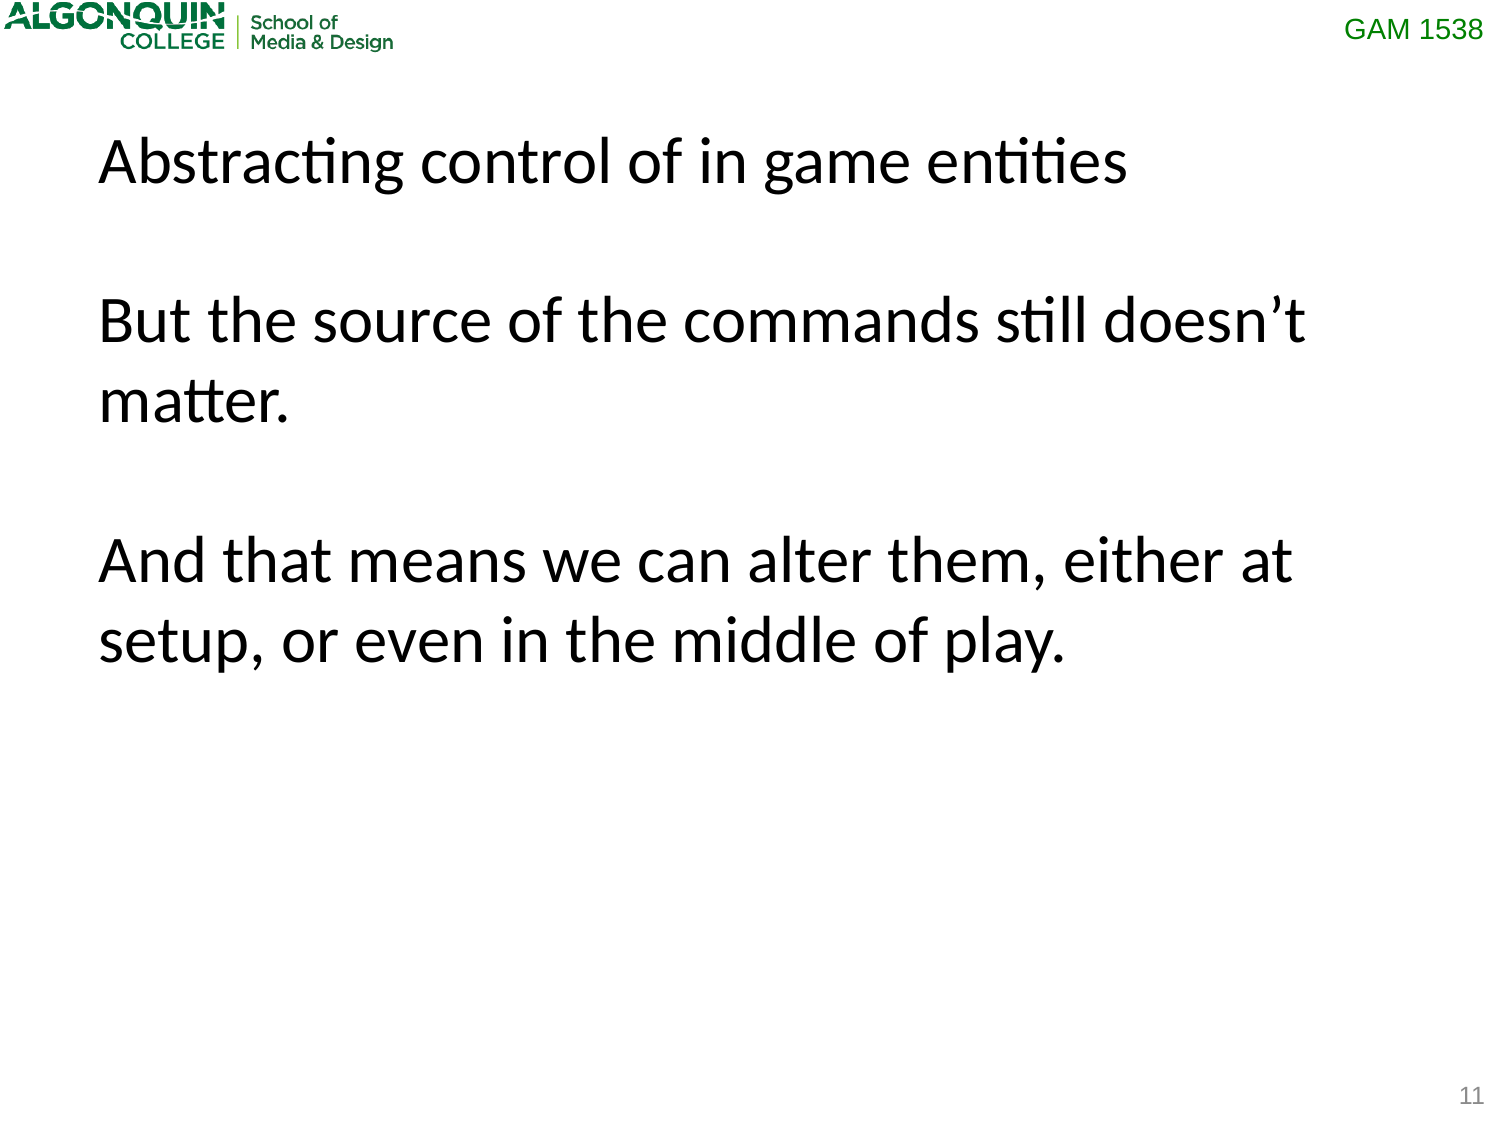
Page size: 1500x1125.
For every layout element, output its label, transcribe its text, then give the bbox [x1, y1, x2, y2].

text_box Abstracting control of in game entities But the source of the commands still doesn’t matter. And that means we can alter them, either at setup, or even in the middle of play. [83, 109, 1434, 684]
slide_number 11 [1149, 1065, 1500, 1125]
picture [0, 0, 399, 54]
